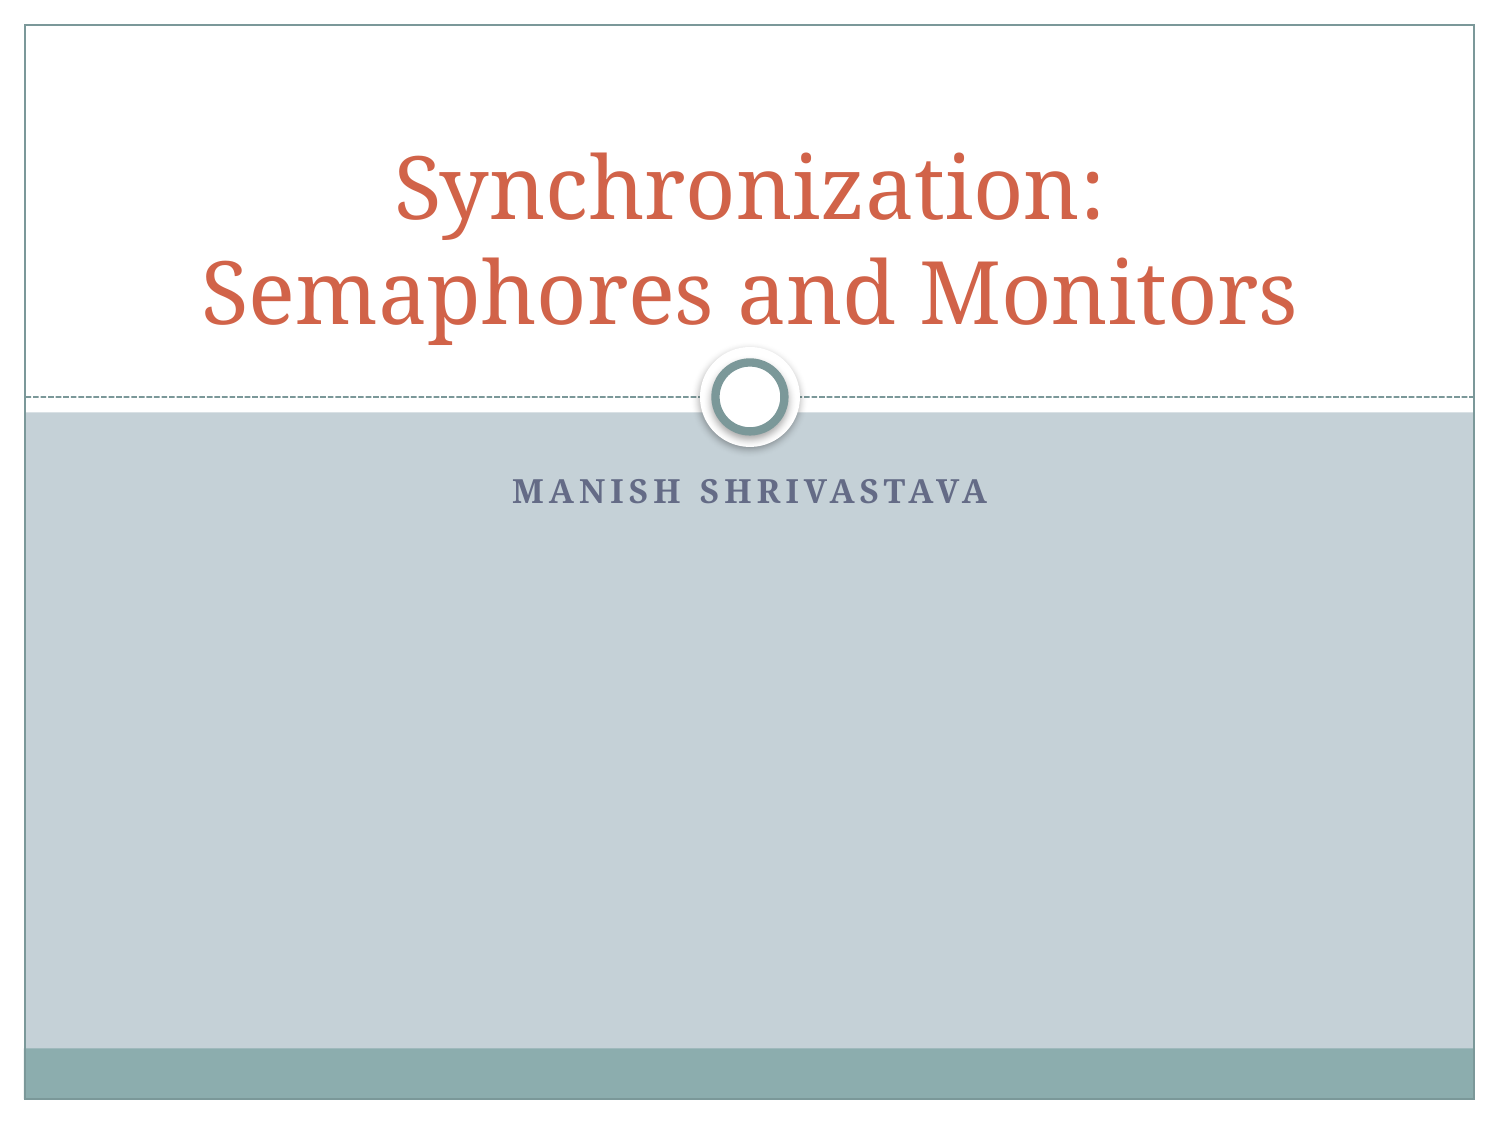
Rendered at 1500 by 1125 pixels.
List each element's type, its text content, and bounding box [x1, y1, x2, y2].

subtitle Manish Shrivastava [225, 462, 1275, 750]
title Synchronization: Semaphores and Monitors [112, 62, 1388, 350]
